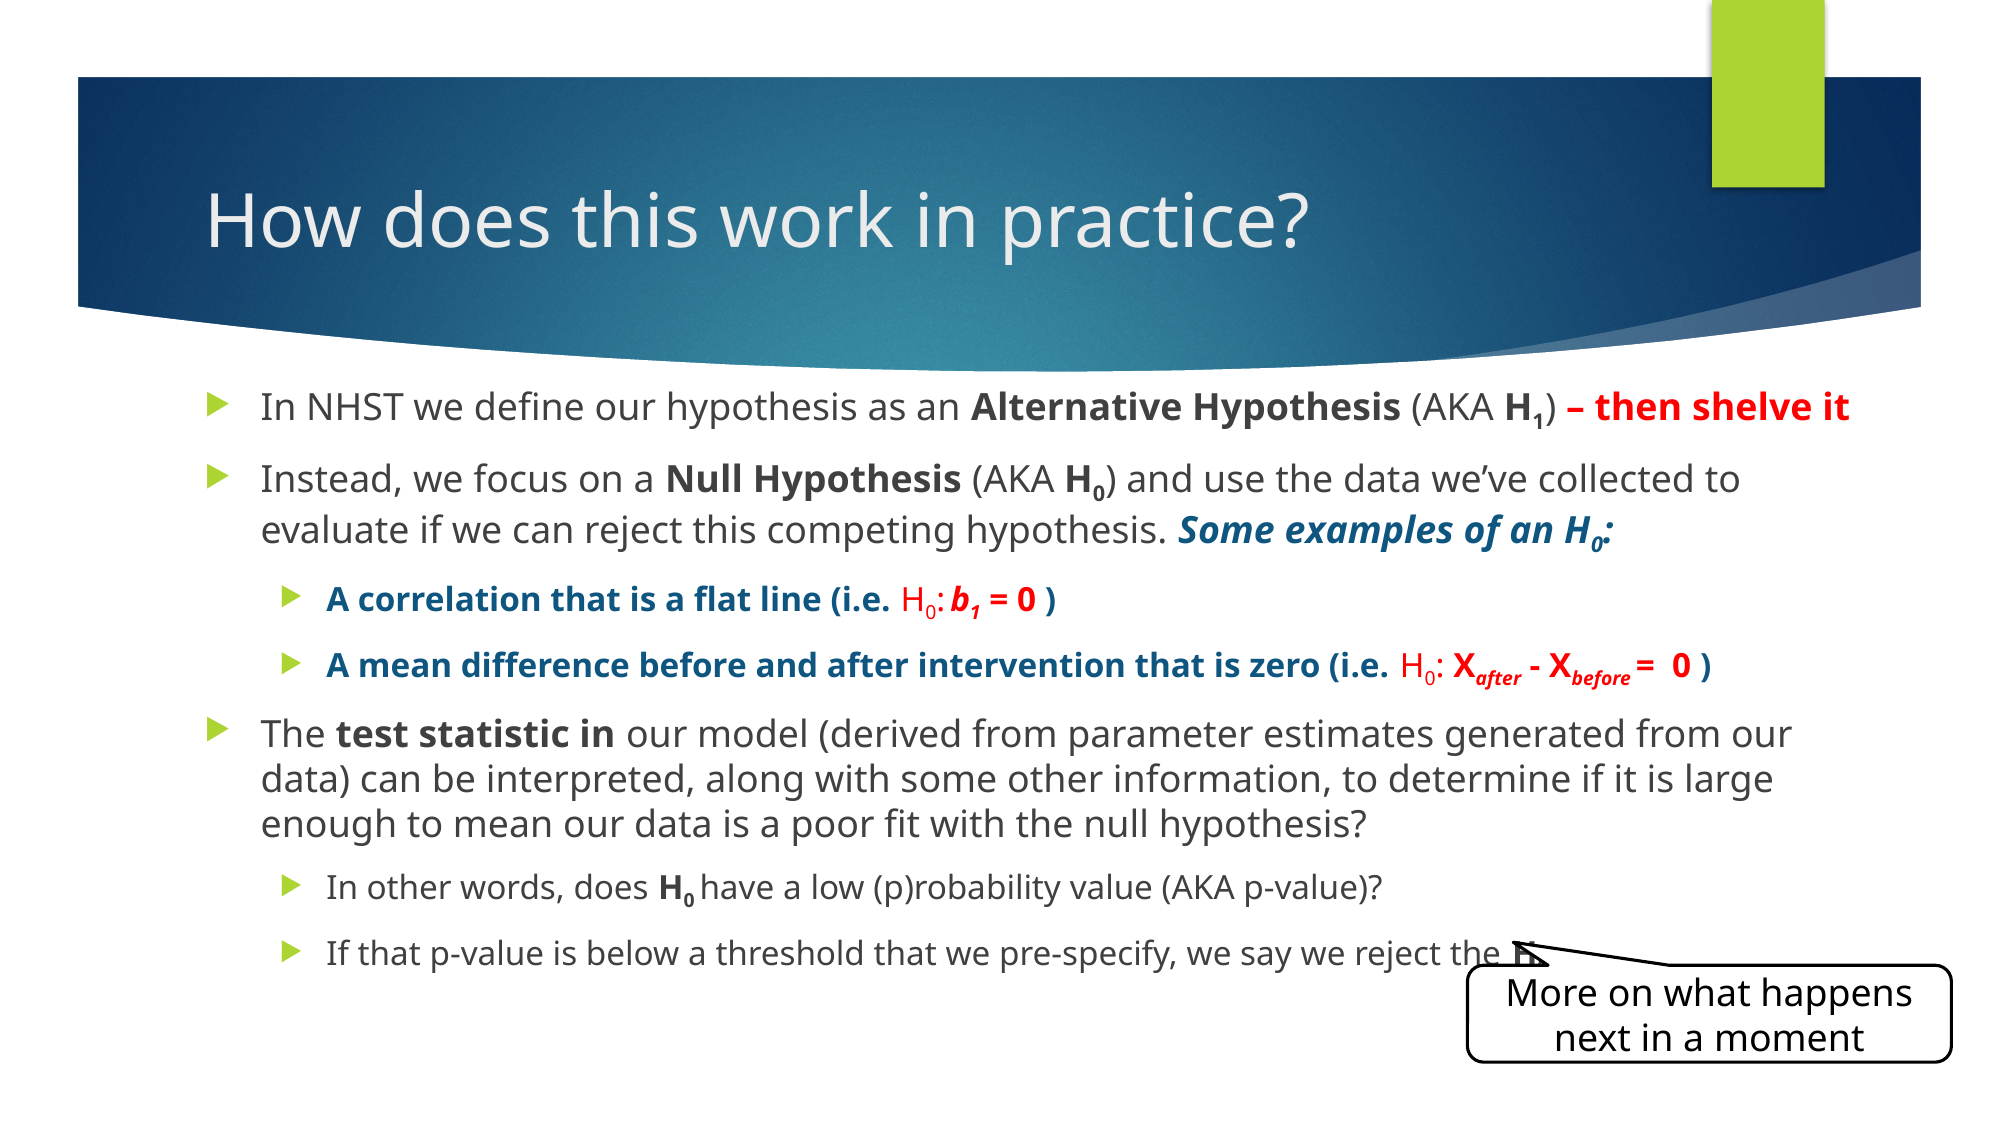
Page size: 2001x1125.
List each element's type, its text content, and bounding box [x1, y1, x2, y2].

text_box More on what happens next in a moment [1465, 940, 1953, 1064]
title How does this work in practice? [189, 159, 1627, 276]
list In NHST we define our hypothesis as an Alternative Hypothesis (AKA H1) – then shelve it Instead, we focus on a Null Hypothesis (AKA H0) and use the data we’ve collected to evaluate if we can reject this competing hypothesis. Some examples of an H0: A correlation that is a flat line (i.e. H0: b1 = 0 ) A mean difference before and after intervention that is zero (i.e. H0: Xafter - Xbefore = 0 ) The test statistic in our model (derived from parameter estimates generated from our data) can be interpreted, along with some other information, to determine if it is large enough to mean our data is a poor fit with the null hypothesis? In other words, does H0 have a low (p)robability value (AKA p-value)? If that p-value is below a threshold that we pre-specify, we say we reject the H0 ... [189, 375, 1908, 1054]
